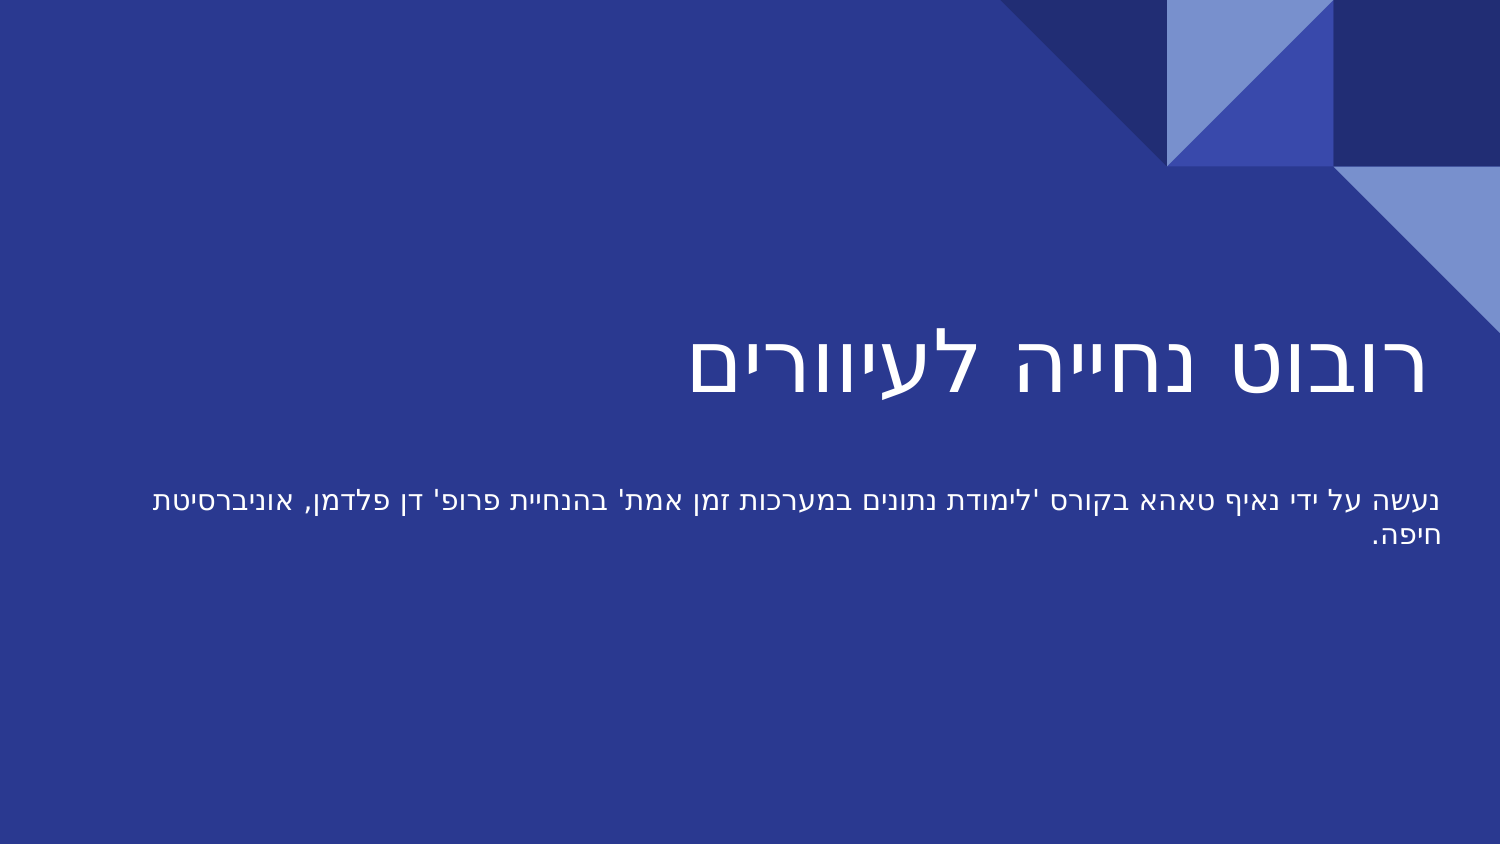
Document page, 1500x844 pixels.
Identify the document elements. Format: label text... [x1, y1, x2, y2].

subtitle נעשה על ידי נאיף טאהא בקורס 'לימודת נתונים במערכות זמן אמת' בהנחיית פרופ' דן פלדמן, אוניברסיטת חיפה. [98, 428, 1458, 567]
title רובוט נחייה לעיוורים [98, 291, 1447, 428]
